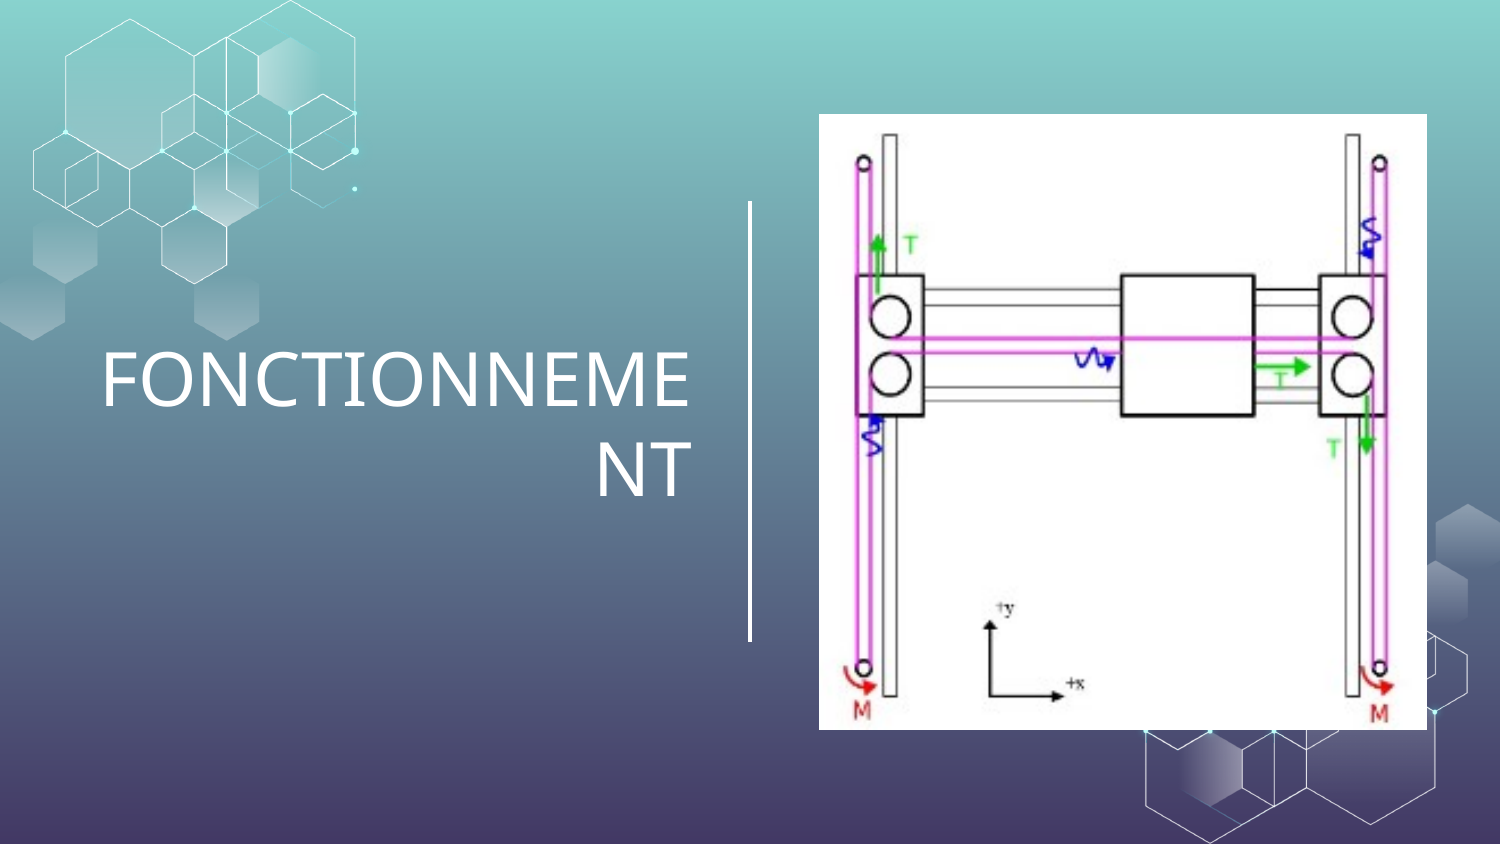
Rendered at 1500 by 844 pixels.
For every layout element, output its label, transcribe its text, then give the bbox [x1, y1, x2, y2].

picture [818, 114, 1500, 844]
picture [0, 0, 378, 341]
title FONCTIONNEMENT [58, 366, 708, 477]
